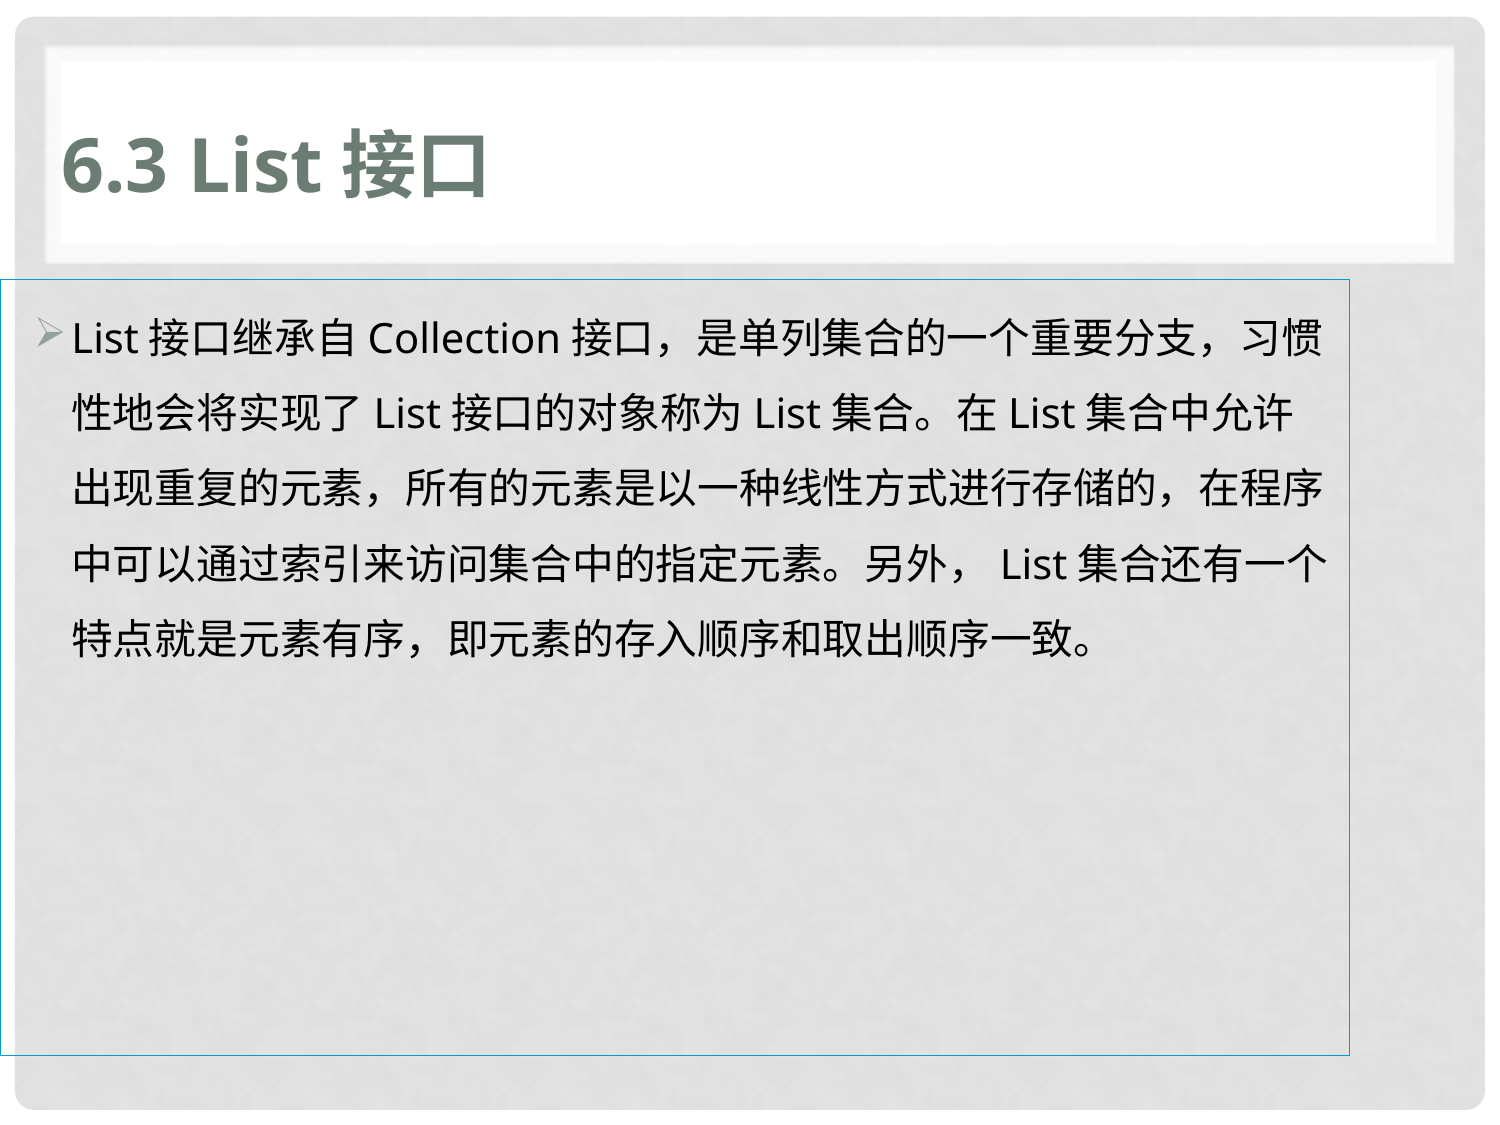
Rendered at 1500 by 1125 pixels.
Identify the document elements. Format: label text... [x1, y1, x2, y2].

list List接口继承自Collection接口，是单列集合的一个重要分支，习惯性地会将实现了List接口的对象称为List集合。在List集合中允许出现重复的元素，所有的元素是以一种线性方式进行存储的，在程序中可以通过索引来访问集合中的指定元素。另外，List集合还有一个特点就是元素有序，即元素的存入顺序和取出顺序一致。 [0, 279, 1350, 1056]
text_box 6.3 List接口 [46, 99, 1350, 226]
